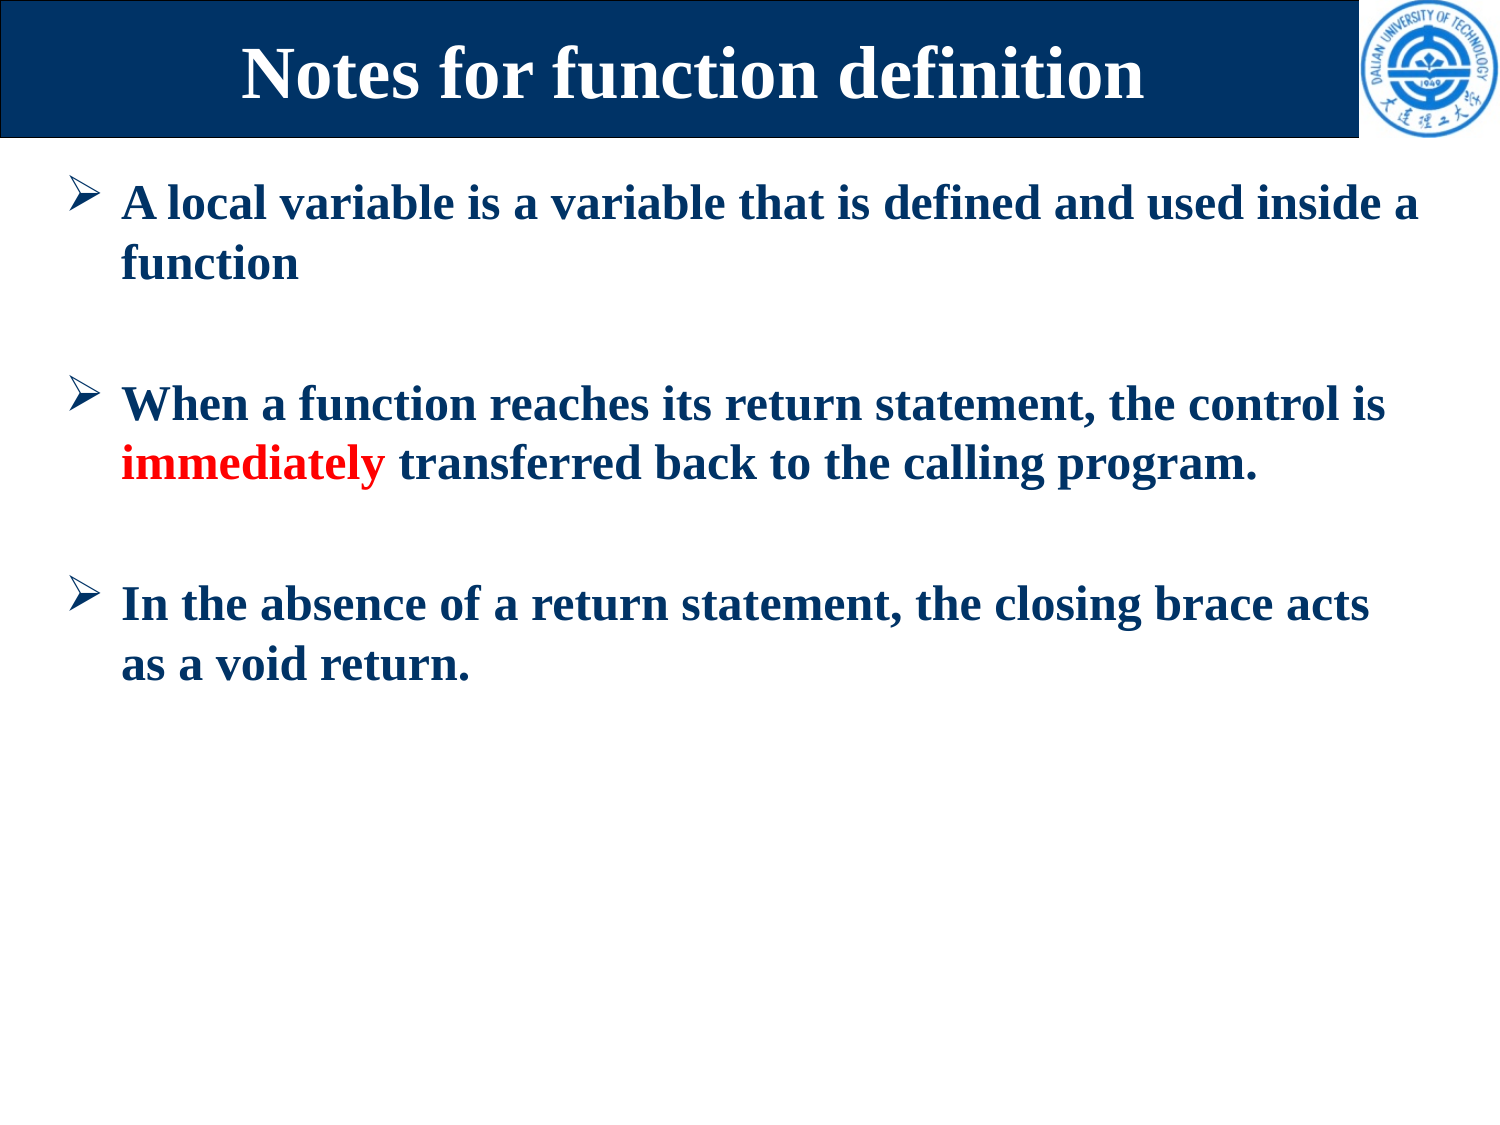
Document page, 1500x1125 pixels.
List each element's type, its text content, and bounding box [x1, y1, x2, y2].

picture [1359, 0, 1500, 138]
title Notes for function definition [37, 12, 1350, 125]
list A local variable is a variable that is defined and used inside a function When a function reaches its return statement, the control is immediately transferred back to the calling program. In the absence of a return statement, the closing brace acts as a void return. [50, 162, 1438, 913]
